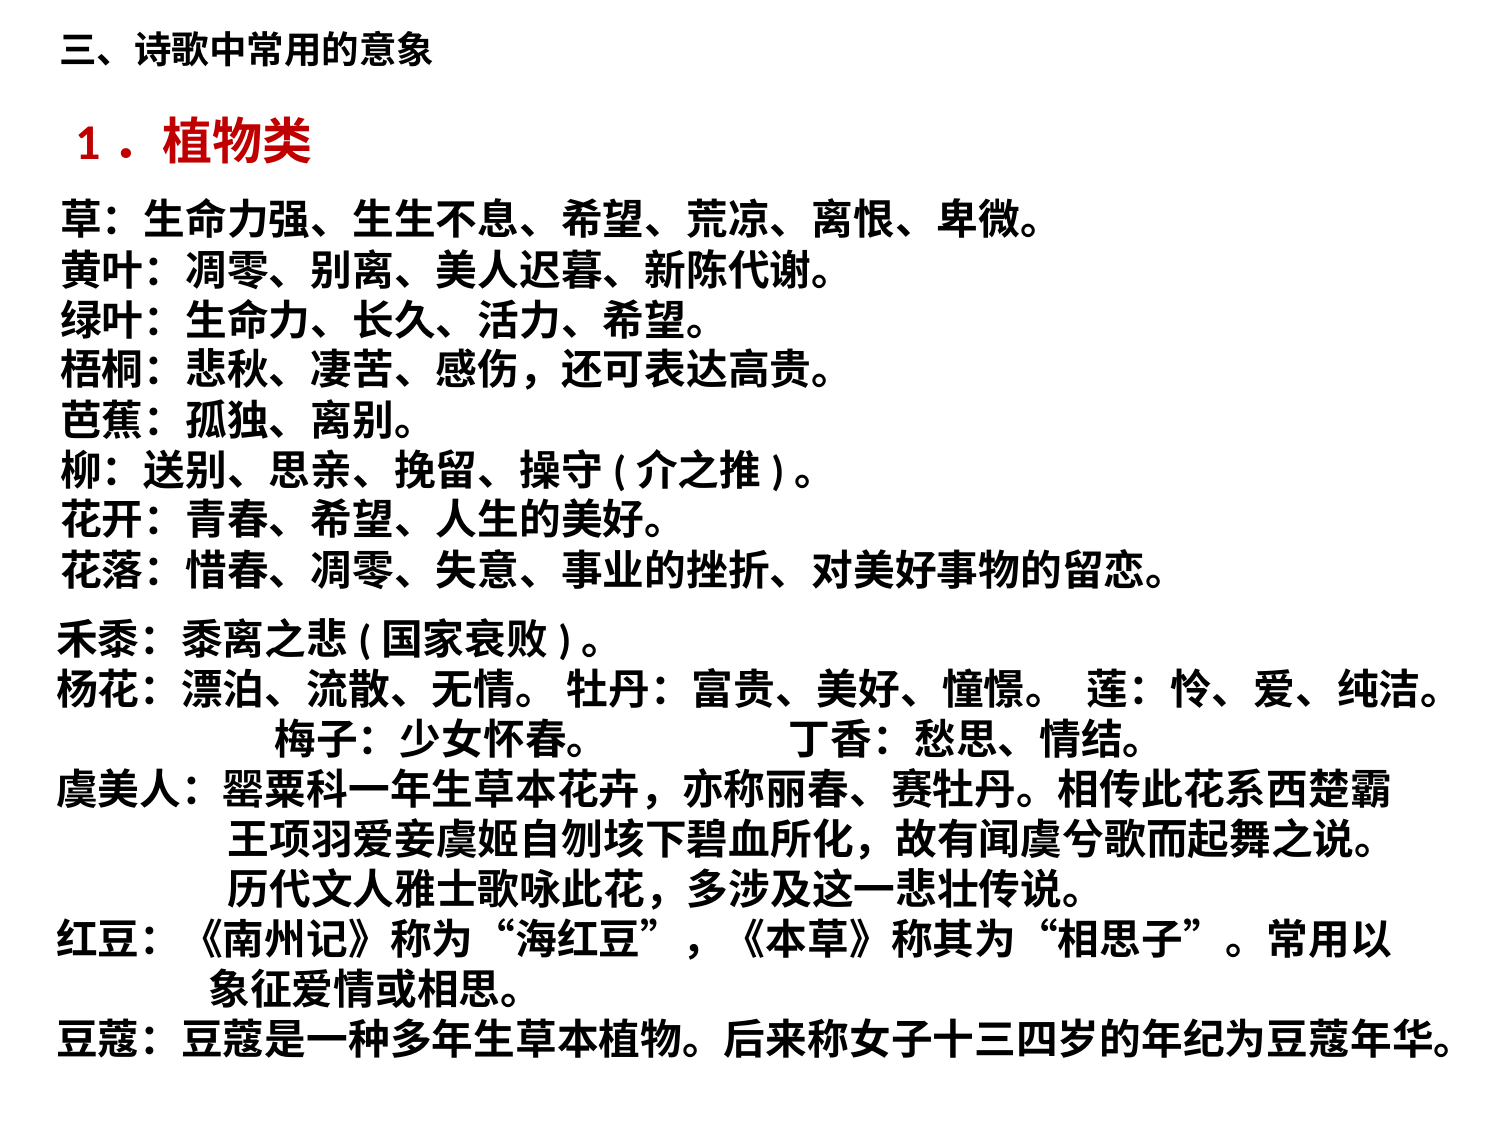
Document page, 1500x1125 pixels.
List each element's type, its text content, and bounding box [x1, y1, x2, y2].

text_box 三、诗歌中常用的意象 [44, 19, 450, 79]
text_box 草：生命力强、生生不息、希望、荒凉、离恨、卑微。 黄叶：凋零、别离、美人迟暮、新陈代谢。 绿叶：生命力、长久、活力、希望。 梧桐：悲秋、凄苦、感伤，还可表达高贵。 芭蕉：孤独、离别。 柳：送别、思亲、挽留、操守(介之推)。 花开：青春、希望、人生的美好。 花落：惜春、凋零、失意、事业的挫折、对美好事物的留恋。 [45, 185, 1452, 601]
text_box 禾黍：黍离之悲(国家衰败)。 杨花：漂泊、流散、无情。 牡丹：富贵、美好、憧憬。 莲：怜、爱、纯洁。 梅子：少女怀春。 丁香：愁思、情结。 虞美人：罂粟科一年生草本花卉，亦称丽春、赛牡丹。相传此花系西楚霸 王项羽爱妾虞姬自刎垓下碧血所化，故有闻虞兮歌而起舞之说。 历代文人雅士歌咏此花，多涉及这一悲壮传说。 红豆：《南州记》称为“海红豆”，《本草》称其为“相思子”。常用以 象征爱情或相思。 豆蔻：豆蔻是一种多年生草本植物。后来称女子十三四岁的年纪为豆蔻年华。 [41, 605, 1471, 1070]
text_box 1．植物类 [60, 101, 328, 177]
